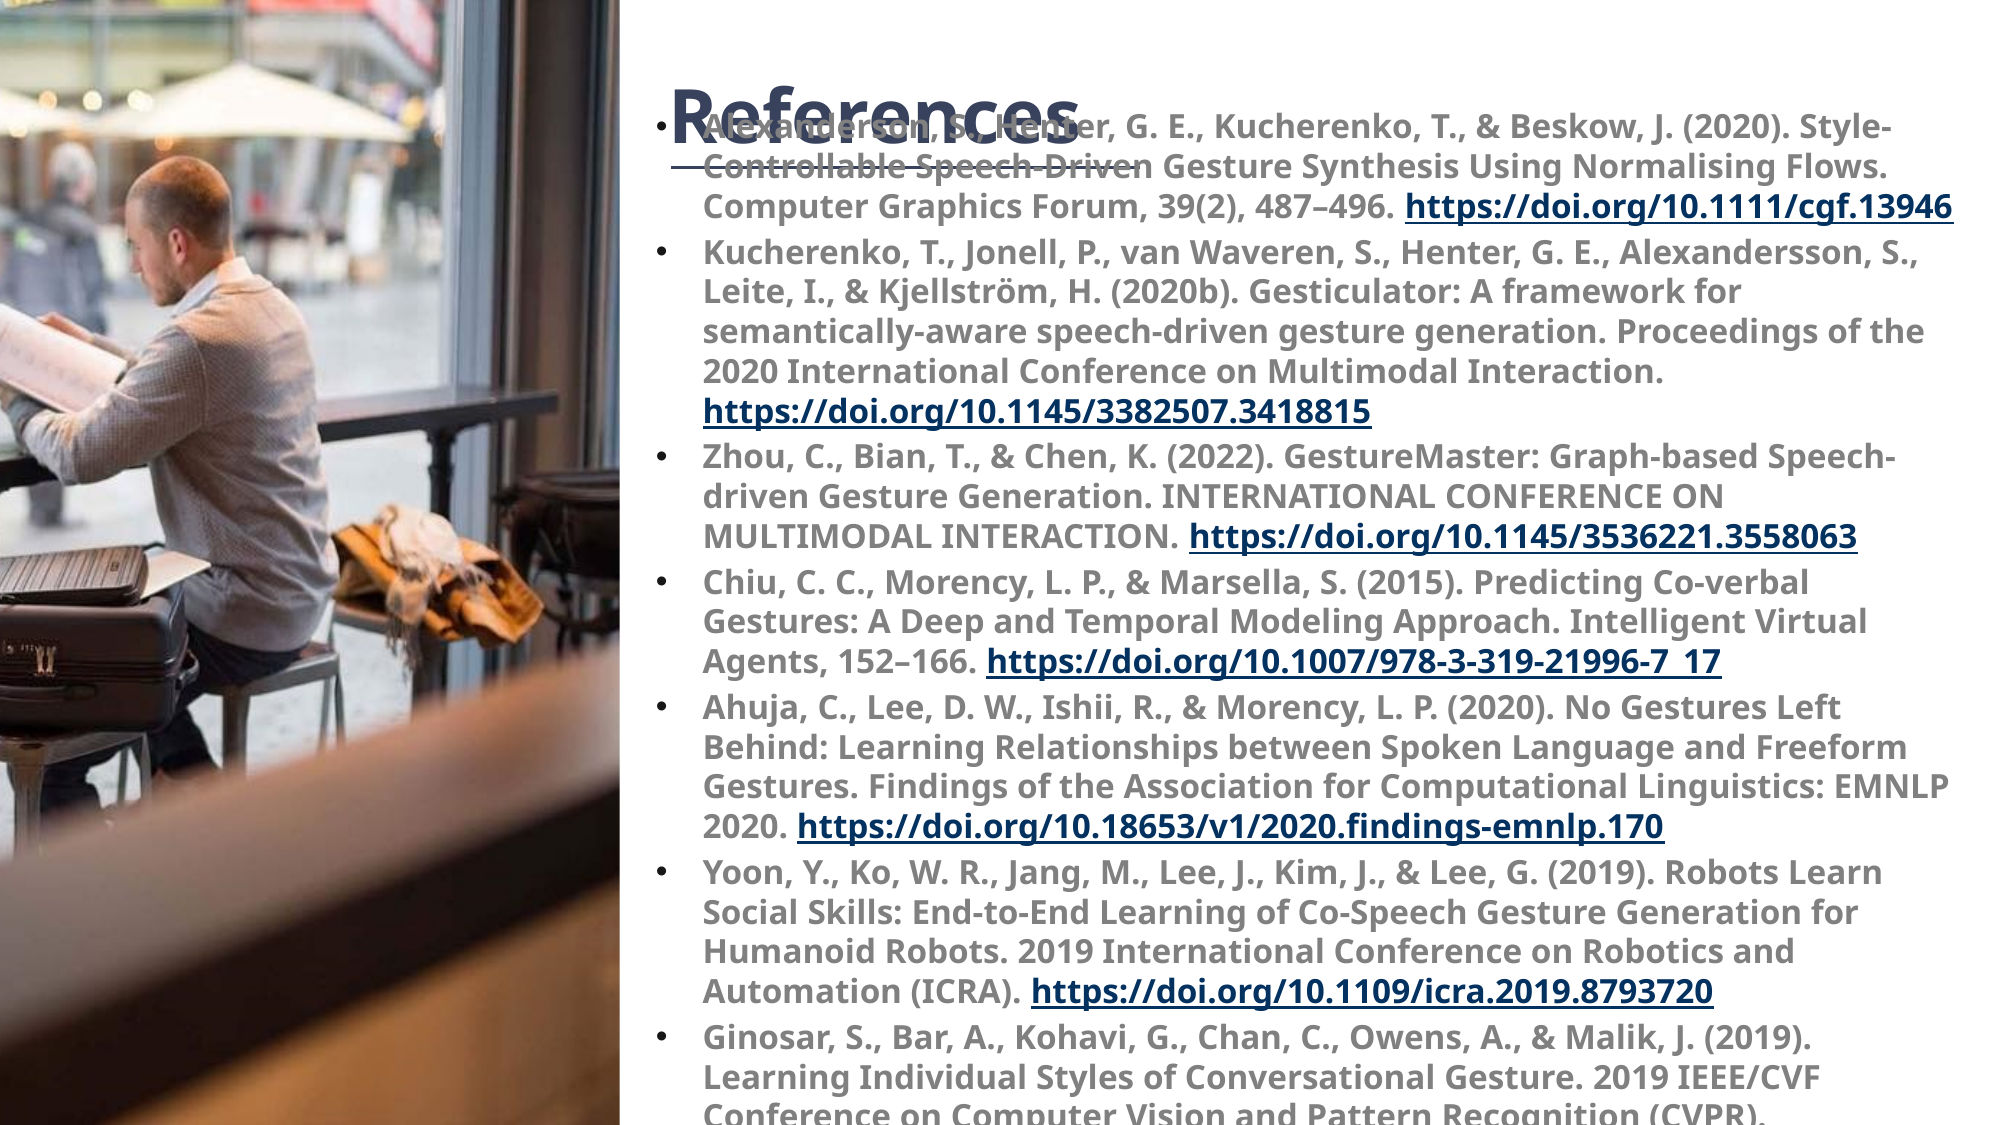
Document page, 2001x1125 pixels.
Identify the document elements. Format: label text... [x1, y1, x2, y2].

text_box Alexanderson, S., Henter, G. E., Kucherenko, T., & Beskow, J. (2020). Style‐Controllable Speech‐Driven Gesture Synthesis Using Normalising Flows. Computer Graphics Forum, 39(2), 487–496. https://doi.org/10.1111/cgf.13946 Kucherenko, T., Jonell, P., van Waveren, S., Henter, G. E., Alexandersson, S., Leite, I., & Kjellström, H. (2020b). Gesticulator: A framework for semantically-aware speech-driven gesture generation. Proceedings of the 2020 International Conference on Multimodal Interaction. https://doi.org/10.1145/3382507.3418815 Zhou, C., Bian, T., & Chen, K. (2022). GestureMaster: Graph-based Speech-driven Gesture Generation. INTERNATIONAL CONFERENCE ON MULTIMODAL INTERACTION. https://doi.org/10.1145/3536221.3558063 Chiu, C. C., Morency, L. P., & Marsella, S. (2015). Predicting Co-verbal Gestures: A Deep and Temporal Modeling Approach. Intelligent Virtual Agents, 152–166. https://doi.org/10.1007/978-3-319-21996-7_17 Ahuja, C., Lee, D. W., Ishii, R., & Morency, L. P. (2020). No Gestures Left Behind: Learning Relationships between Spoken Language and Freeform Gestures. Findings of the Association for Computational Linguistics: EMNLP 2020. https://doi.org/10.18653/v1/2020.findings-emnlp.170 Yoon, Y., Ko, W. R., Jang, M., Lee, J., Kim, J., & Lee, G. (2019). Robots Learn Social Skills: End-to-End Learning of Co-Speech Gesture Generation for Humanoid Robots. 2019 International Conference on Robotics and Automation (ICRA). https://doi.org/10.1109/icra.2019.8793720 Ginosar, S., Bar, A., Kohavi, G., Chan, C., Owens, A., & Malik, J. (2019). Learning Individual Styles of Conversational Gesture. 2019 IEEE/CVF Conference on Computer Vision and Pattern Recognition (CVPR). https://doi.org/10.1109/cvpr.2019.00361 [641, 192, 1972, 1095]
text_box References [654, 61, 1278, 166]
text_box [0, 0, 621, 1125]
